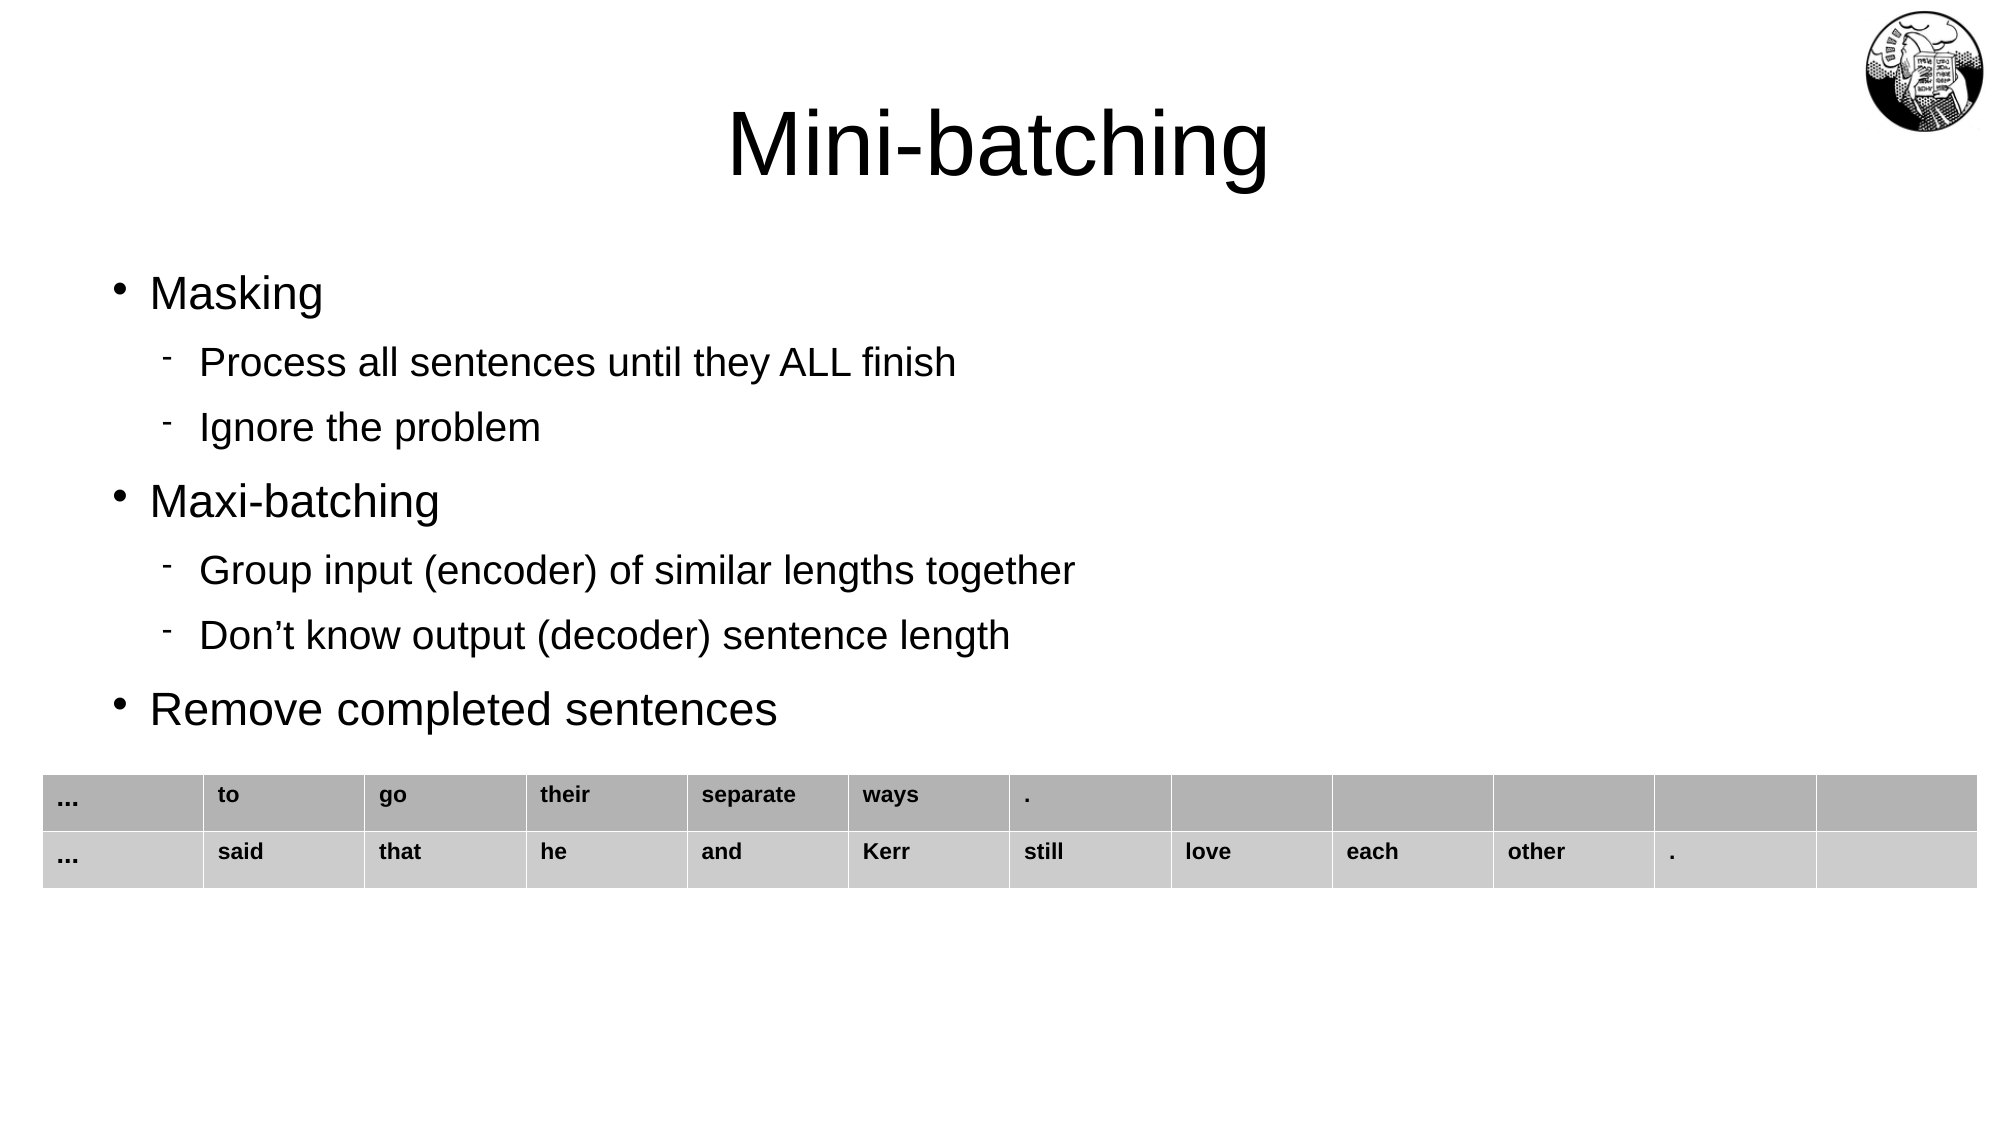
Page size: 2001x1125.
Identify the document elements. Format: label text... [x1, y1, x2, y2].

table_cell [1817, 832, 1977, 888]
table_cell Kerr [849, 832, 1009, 888]
table_header [1494, 775, 1654, 831]
table_cell each [1333, 832, 1493, 888]
table_cell love [1172, 832, 1332, 888]
picture [1862, 10, 1986, 134]
table_cell that [365, 832, 526, 888]
text_box Masking Process all sentences until they ALL finish Ignore the problem Maxi-batching Group input (encoder) of similar lengths together Don’t know output (decoder) sentence length Remove completed sentences [99, 263, 1900, 740]
table_cell still [1010, 832, 1171, 888]
table_cell . [1655, 832, 1816, 888]
table_cell he [527, 832, 687, 888]
table_header ways [849, 775, 1009, 831]
table_header [1333, 775, 1493, 831]
table_header [1172, 775, 1332, 831]
table_header their [527, 775, 687, 831]
table_cell said [204, 832, 364, 888]
text_box Mini-batching [99, 44, 1900, 233]
table_header . [1010, 775, 1171, 831]
table_header to [204, 775, 364, 831]
table_header [1655, 775, 1816, 831]
table_cell other [1494, 832, 1654, 888]
table_header separate [688, 775, 848, 831]
table_header [1817, 775, 1977, 831]
table_cell ... [43, 832, 203, 888]
table_header ... [43, 775, 203, 831]
table_header go [365, 775, 526, 831]
table_cell and [688, 832, 848, 888]
